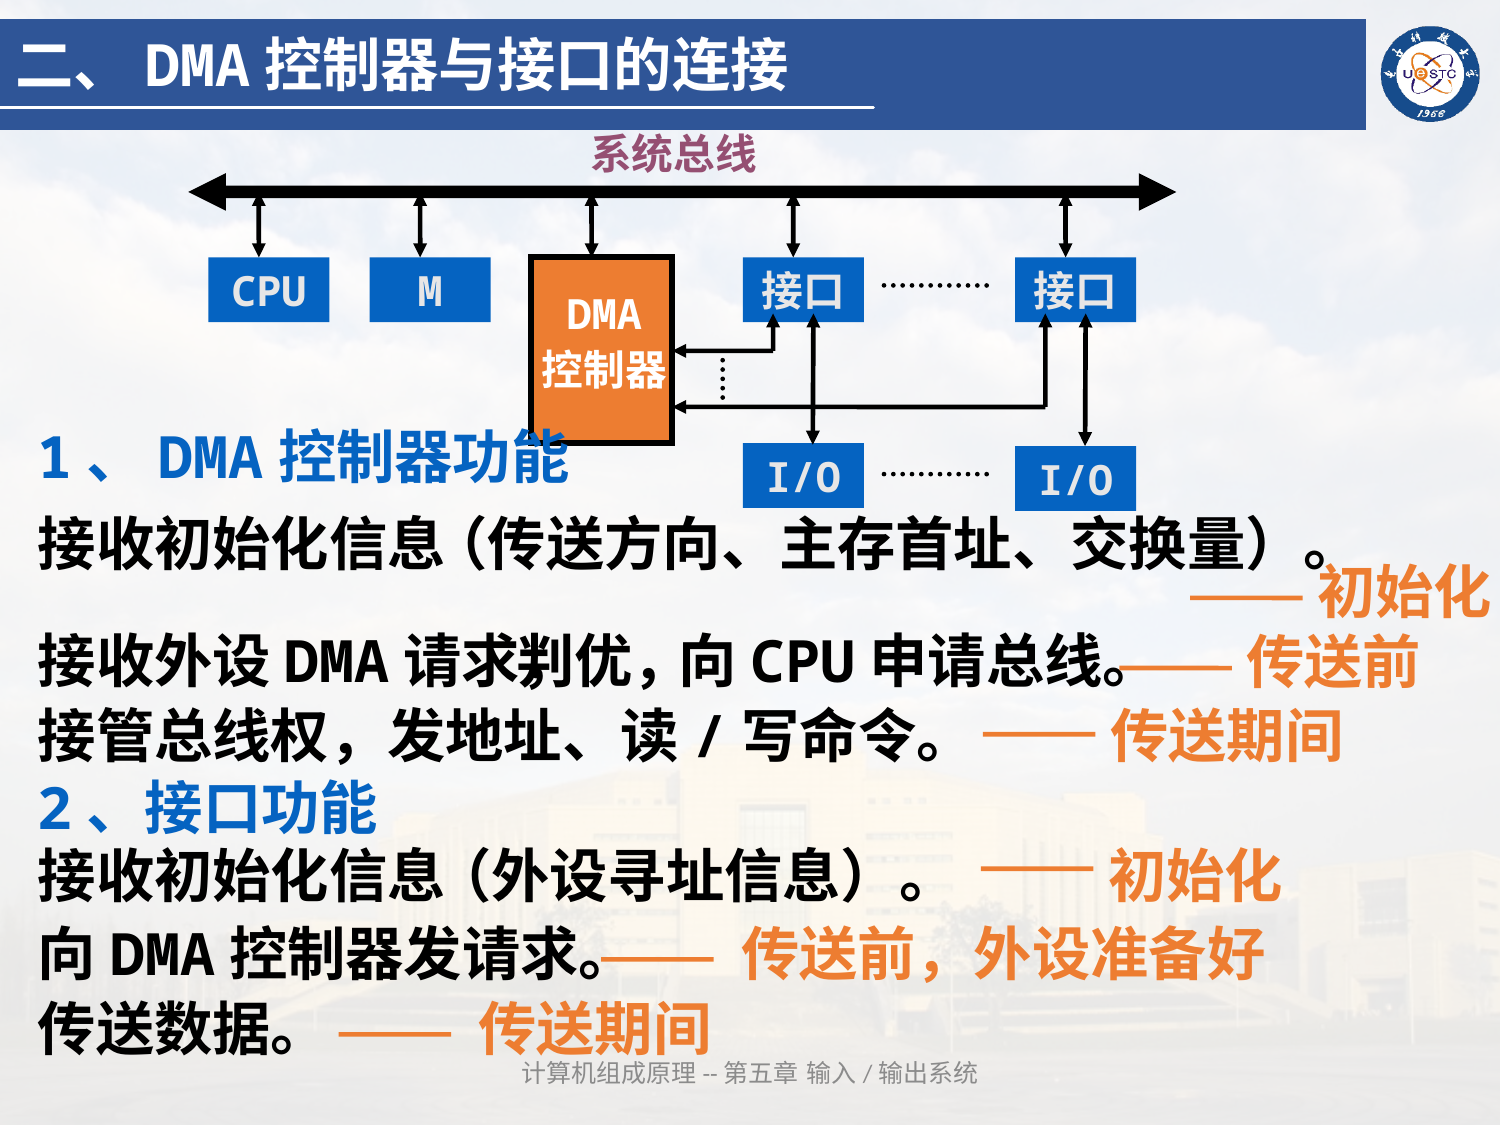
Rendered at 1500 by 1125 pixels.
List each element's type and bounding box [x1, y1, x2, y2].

text_box [188, 120, 1177, 505]
picture [0, 0, 1500, 1125]
